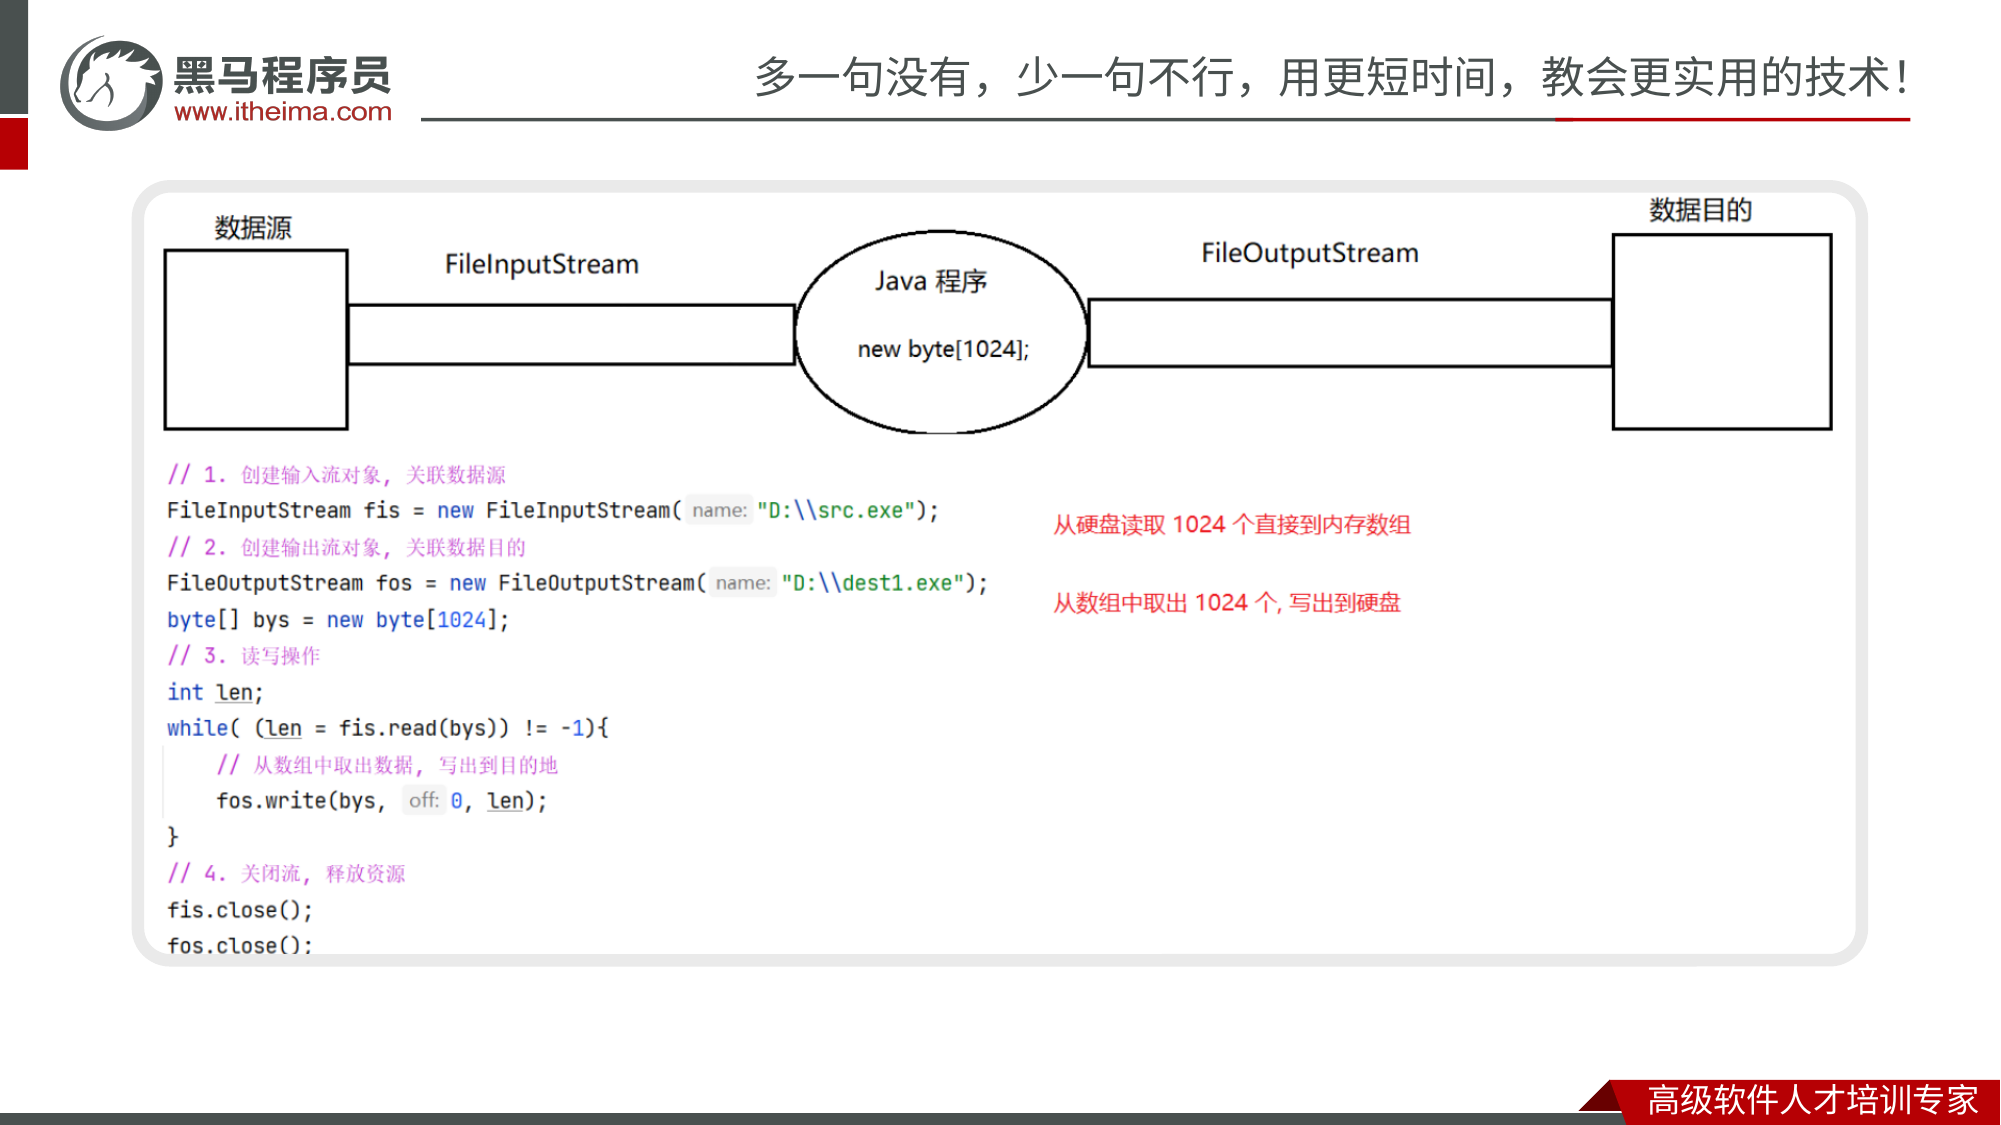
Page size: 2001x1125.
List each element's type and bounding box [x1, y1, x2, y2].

picture [14, 0, 453, 179]
picture [137, 186, 1863, 961]
